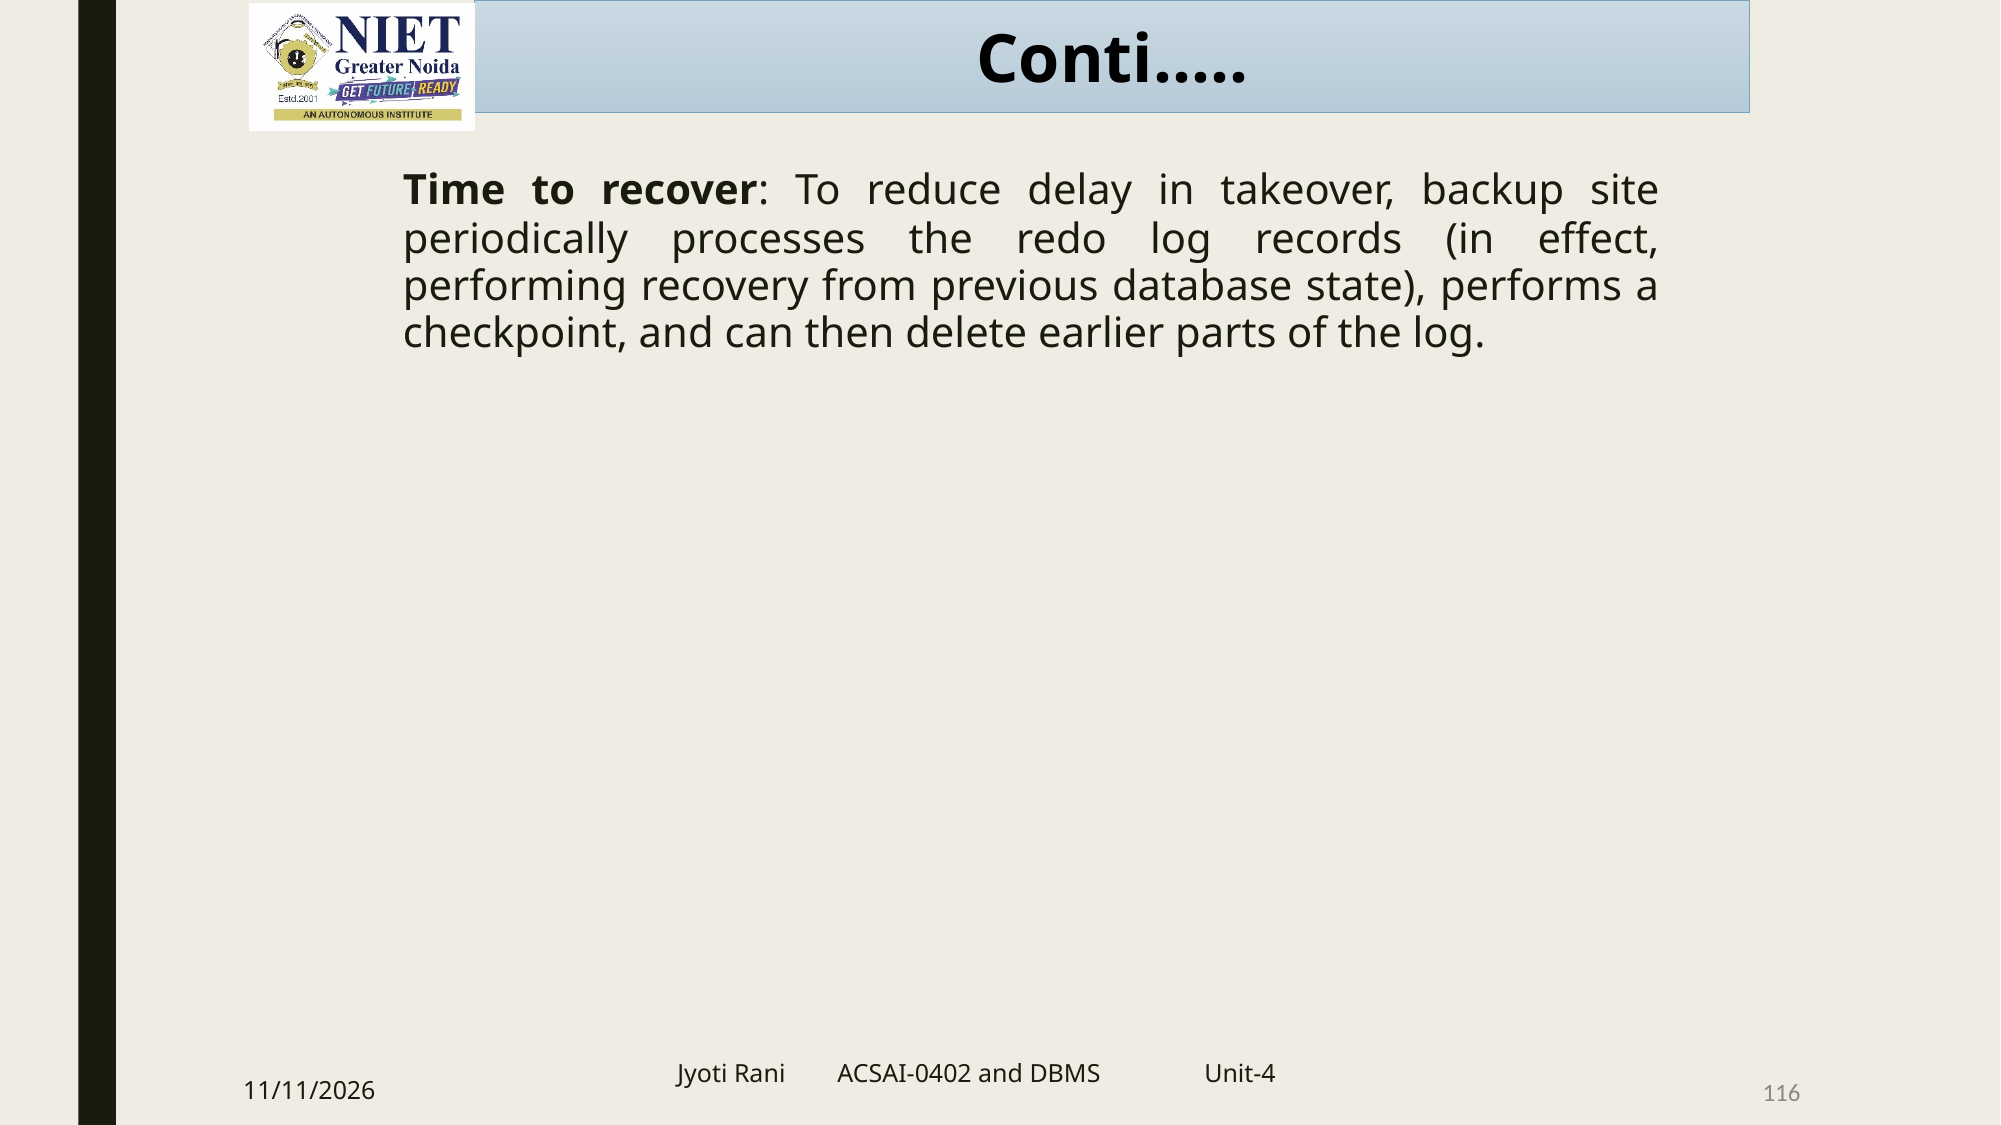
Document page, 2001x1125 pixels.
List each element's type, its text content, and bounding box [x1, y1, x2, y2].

slide_number 116 [1553, 1058, 1816, 1125]
list Time to recover: To reduce delay in takeover, backup site periodically processes the redo log records (in effect, performing recovery from previous database state), performs a checkpoint, and can then delete earlier parts of the log. [324, 151, 1675, 1043]
picture [249, 3, 475, 131]
footer Jyoti Rani ACSAI-0402 and DBMS Unit-4 [662, 1043, 1488, 1103]
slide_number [228, 1058, 426, 1125]
text_box Conti….. [474, 0, 1750, 113]
